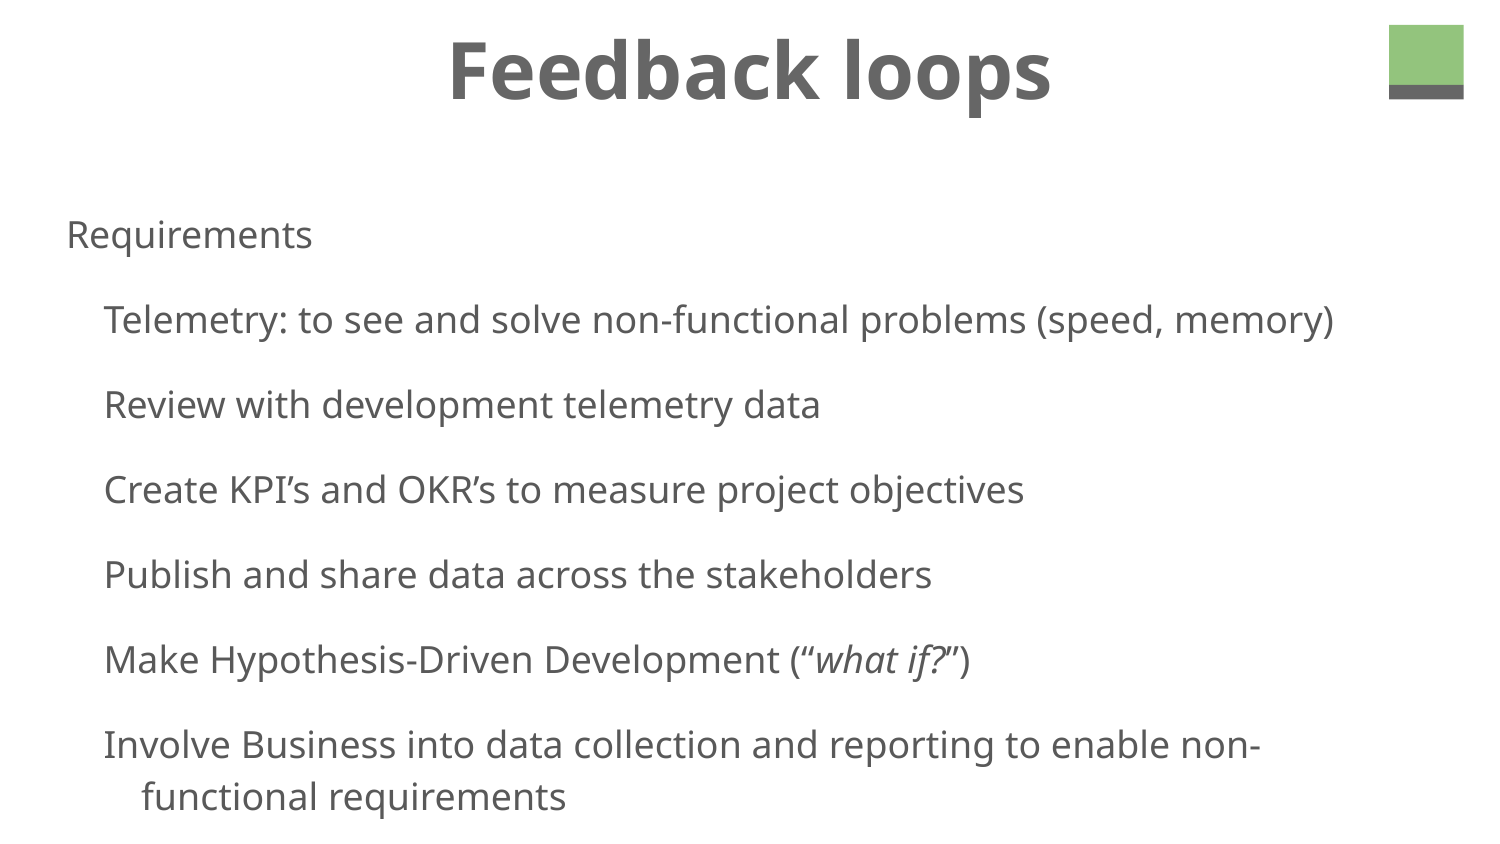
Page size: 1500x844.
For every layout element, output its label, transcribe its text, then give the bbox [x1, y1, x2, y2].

list Requirements Telemetry: to see and solve non-functional problems (speed, memory) Review with development telemetry data Create KPI’s and OKR’s to measure project objectives Publish and share data across the stakeholders Make Hypothesis-Driven Development (“what if?”) Involve Business into data collection and reporting to enable non-functional requirements [51, 189, 1449, 750]
title Feedback loops [51, 5, 1449, 100]
